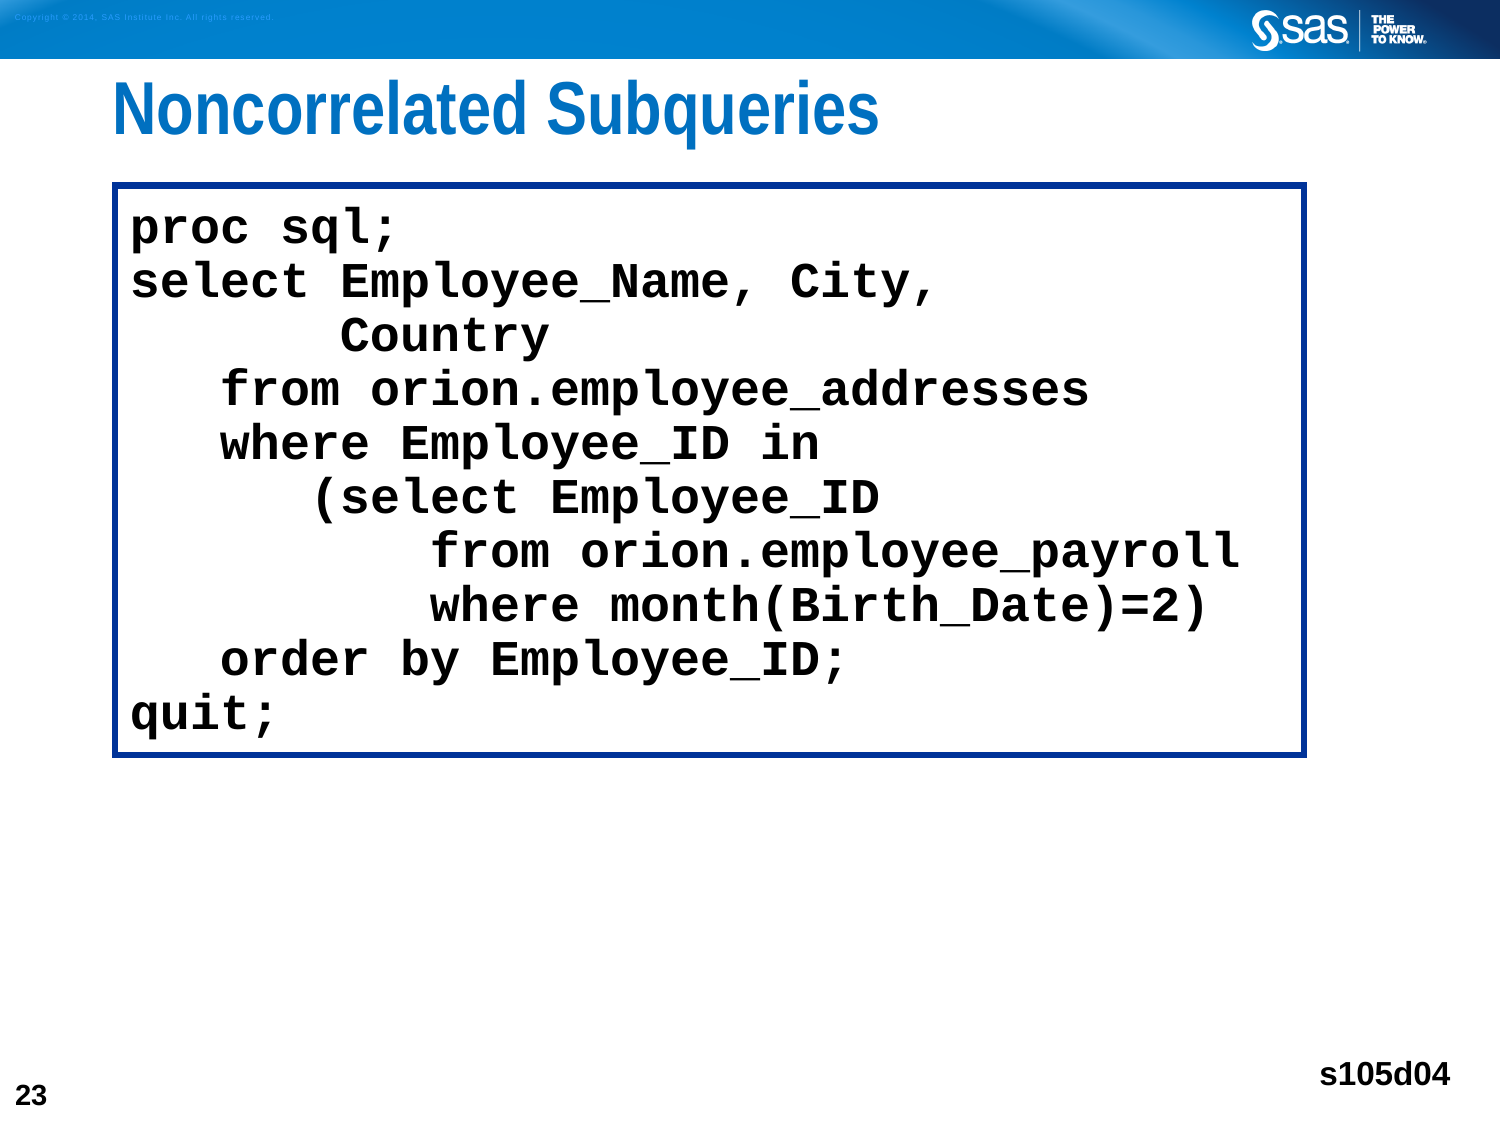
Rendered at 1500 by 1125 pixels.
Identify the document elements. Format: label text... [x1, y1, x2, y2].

text_box s105d04 [1304, 1037, 1466, 1107]
picture [0, 0, 1500, 59]
text_box [115, 176, 1400, 406]
text_box proc sql; select Employee_Name, City, Country from orion.employee_addresses where Employee_ID in (select Employee_ID from orion.employee_payroll where month(Birth_Date)=2) order by Employee_ID; quit; [115, 406, 1304, 756]
title Noncorrelated Subqueries [112, 75, 1500, 187]
